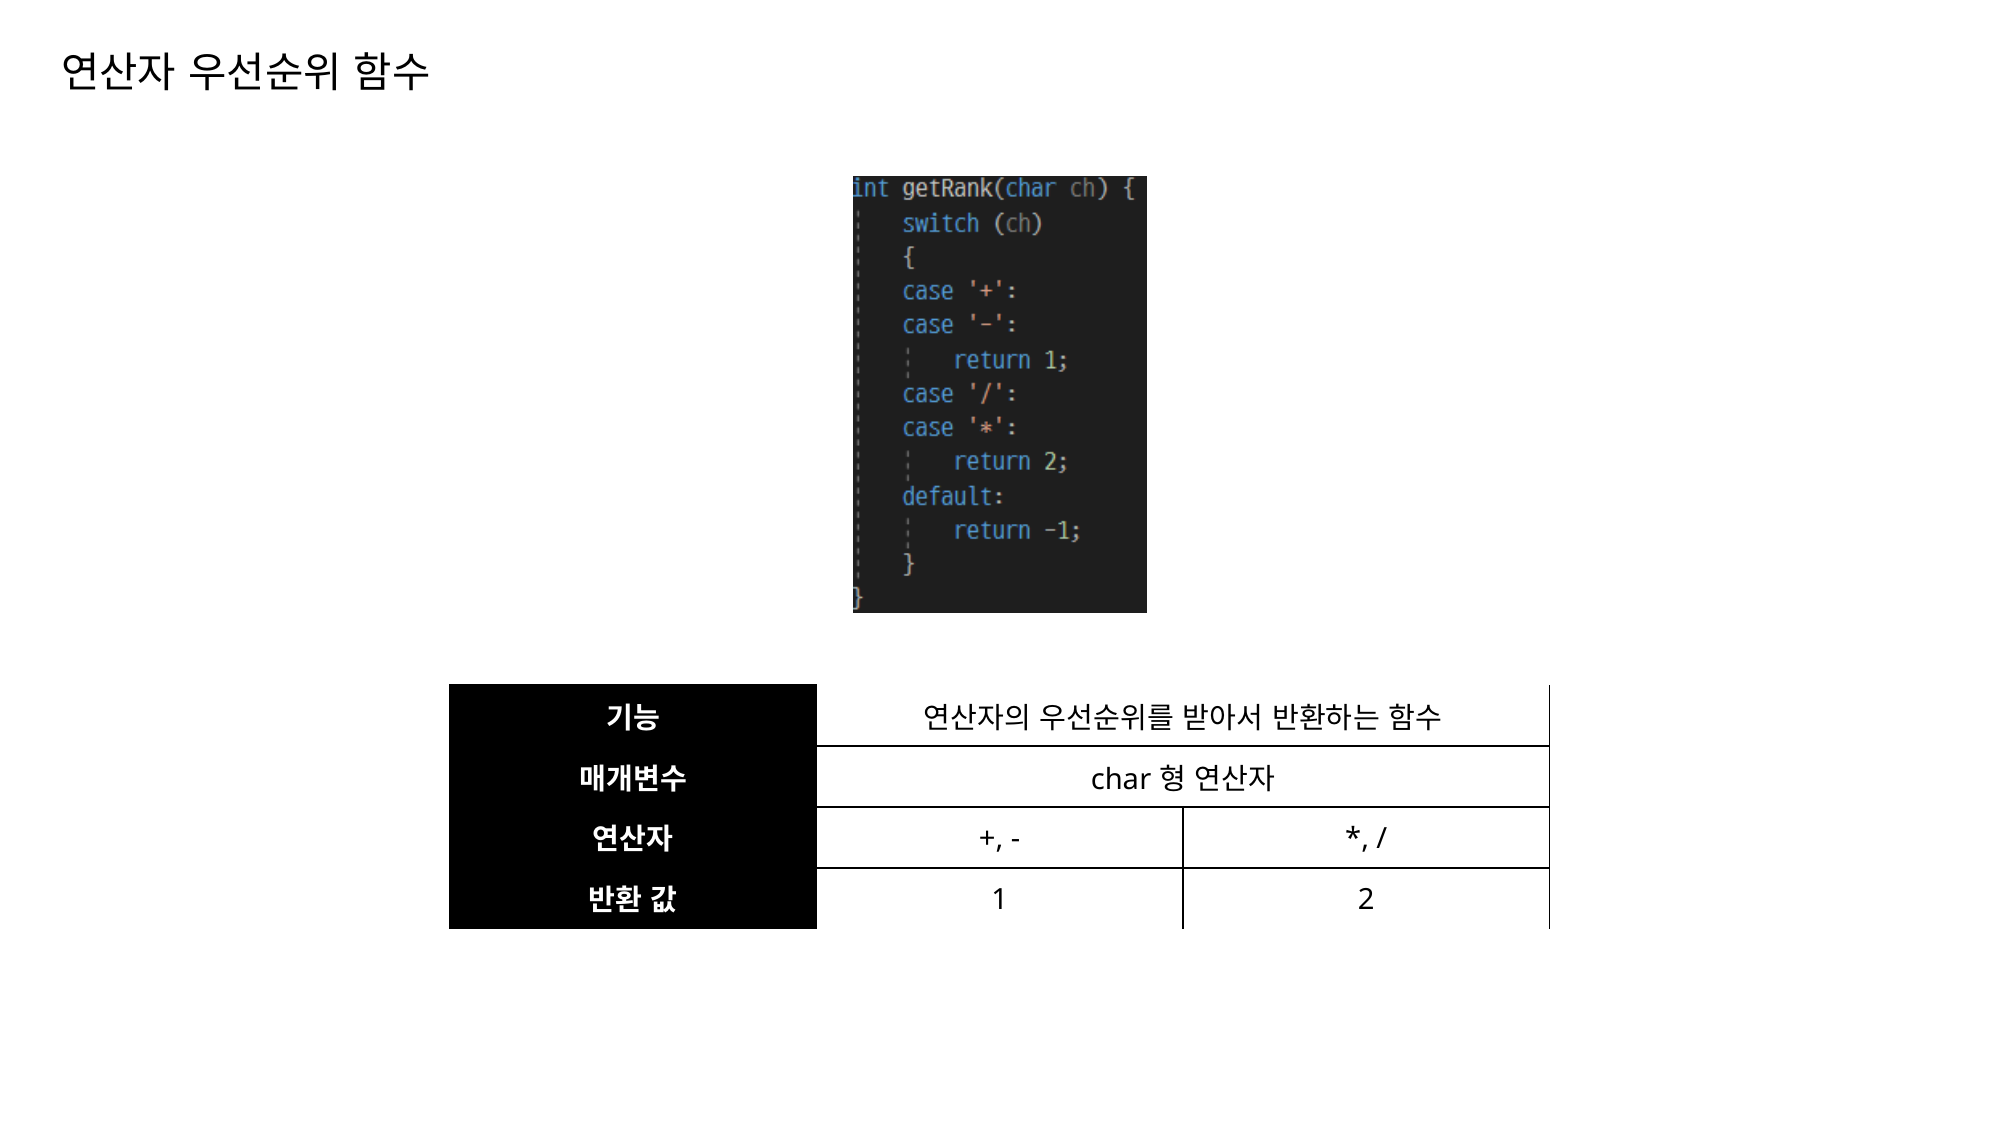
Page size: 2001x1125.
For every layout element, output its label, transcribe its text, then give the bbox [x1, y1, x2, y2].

table_header 연산자의 우선순위를 받아서 반환하는 함수 [817, 685, 1549, 745]
table_cell 연산자 [451, 808, 816, 867]
table_cell 1 [817, 869, 1182, 929]
picture [853, 176, 1147, 613]
table_cell 반환 값 [451, 869, 816, 928]
table_header 기능 [451, 686, 816, 745]
table_cell 2 [1184, 869, 1549, 929]
table_cell char형 연산자 [817, 747, 1549, 806]
table_cell +, - [817, 808, 1182, 867]
text_box 연산자 우선순위 함수 [46, 38, 446, 104]
table_cell 매개변수 [451, 747, 816, 806]
table_cell *, / [1184, 808, 1549, 867]
